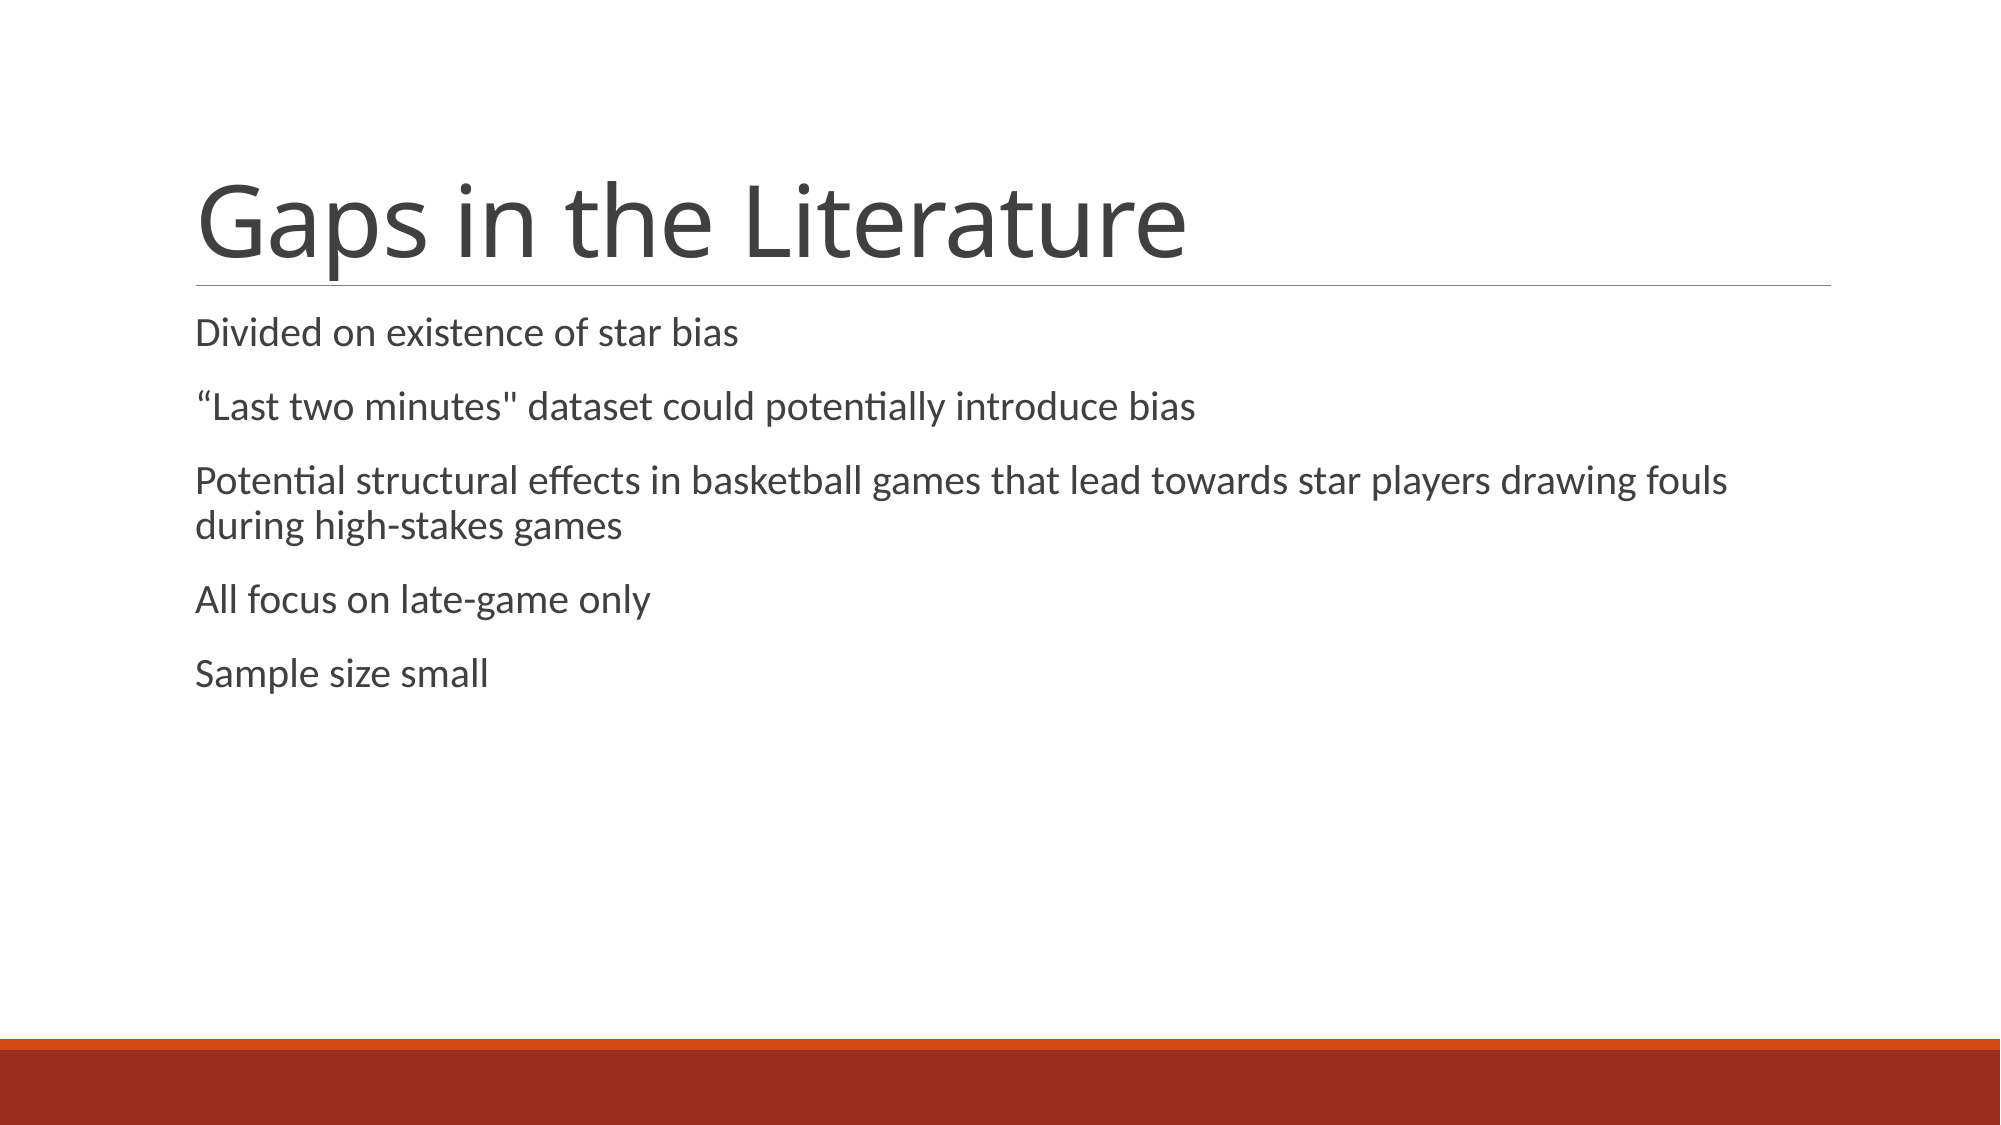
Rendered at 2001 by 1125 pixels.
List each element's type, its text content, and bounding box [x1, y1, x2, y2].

title Gaps in the Literature [180, 47, 1830, 285]
list Divided on existence of star bias “Last two minutes" dataset could potentially introduce bias Potential structural effects in basketball games that lead towards star players drawing fouls during high-stakes games All focus on late-game only Sample size small [180, 302, 1830, 963]
